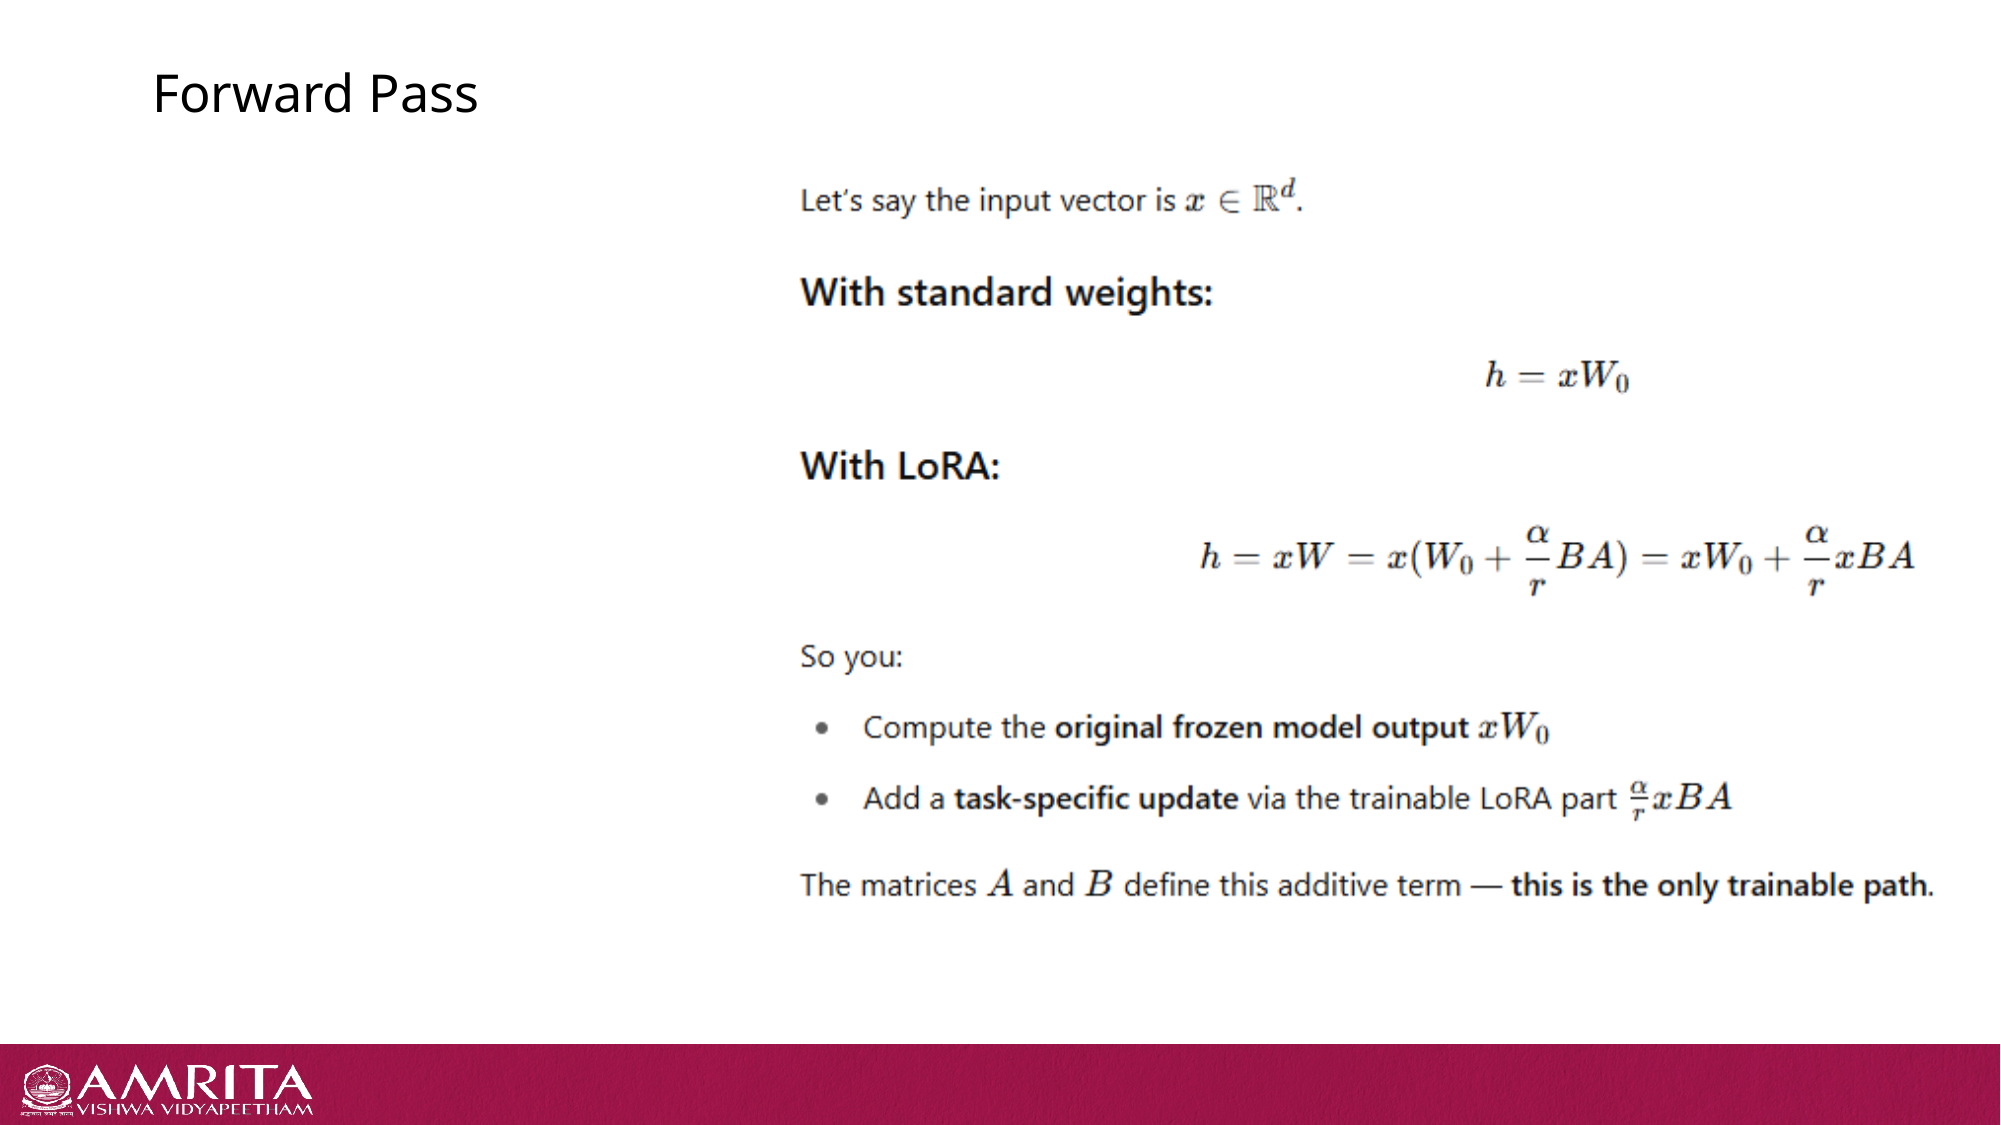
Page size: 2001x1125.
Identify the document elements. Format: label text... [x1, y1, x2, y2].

picture [0, 1044, 2001, 1125]
picture [771, 162, 1988, 916]
title Forward Pass [137, 59, 1863, 132]
